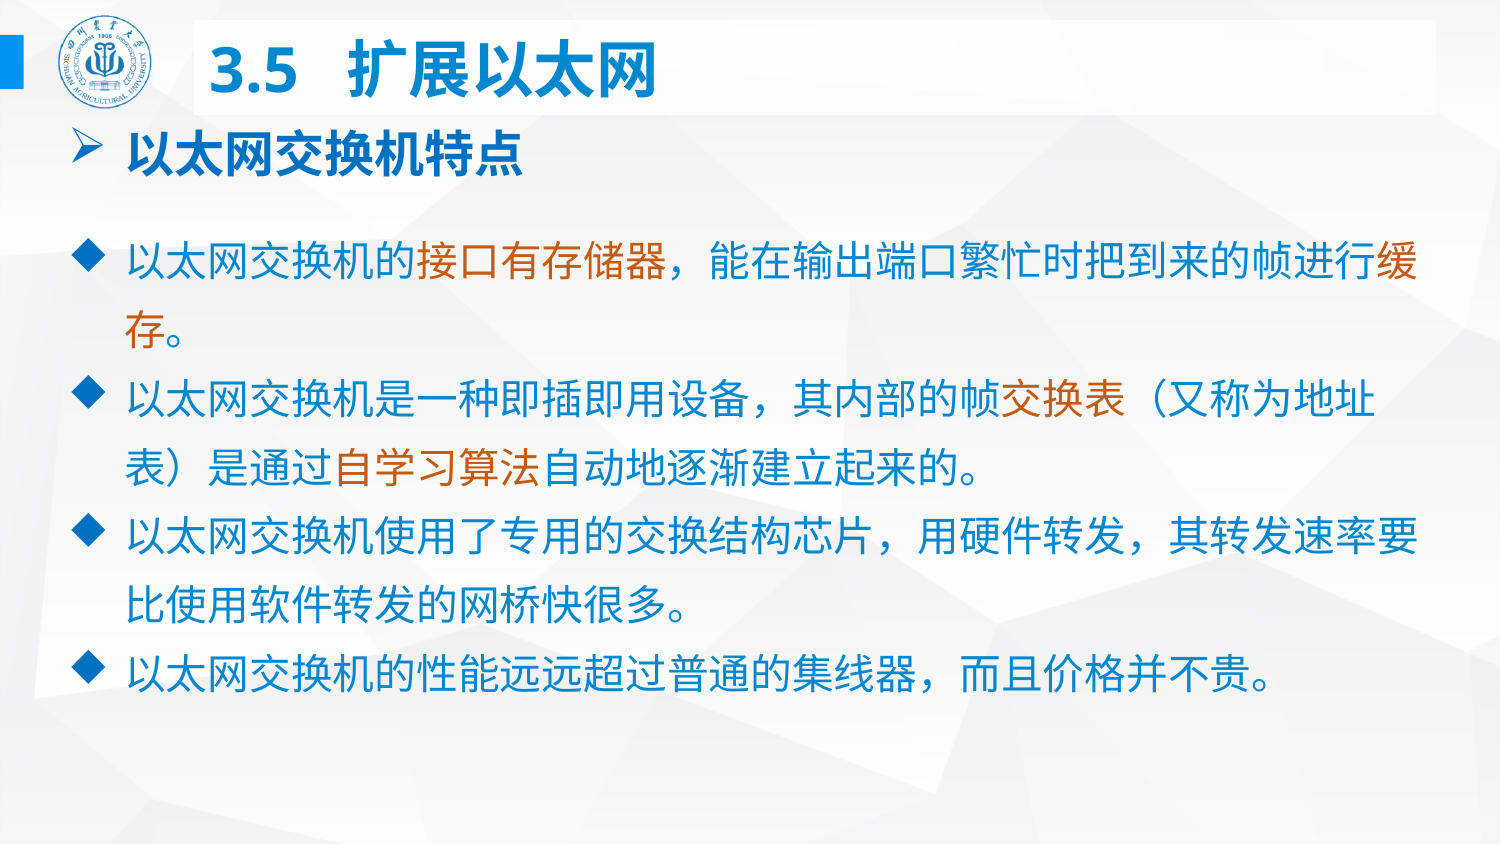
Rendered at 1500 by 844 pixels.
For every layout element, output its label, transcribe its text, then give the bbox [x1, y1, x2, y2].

picture [0, 0, 1500, 844]
title 3.5 扩展以太网 [194, 20, 1436, 114]
text_box 以太网交换机的接口有存储器，能在输出端口繁忙时把到来的帧进行缓存。 以太网交换机是一种即插即用设备，其内部的帧交换表（又称为地址表）是通过自学习算法自动地逐渐建立起来的。 以太网交换机使用了专用的交换结构芯片，用硬件转发，其转发速率要比使用软件转发的网桥快很多。 以太网交换机的性能远远超过普通的集线器，而且价格并不贵。 [53, 209, 1436, 706]
text_box 以太网交换机特点 [53, 114, 1436, 190]
